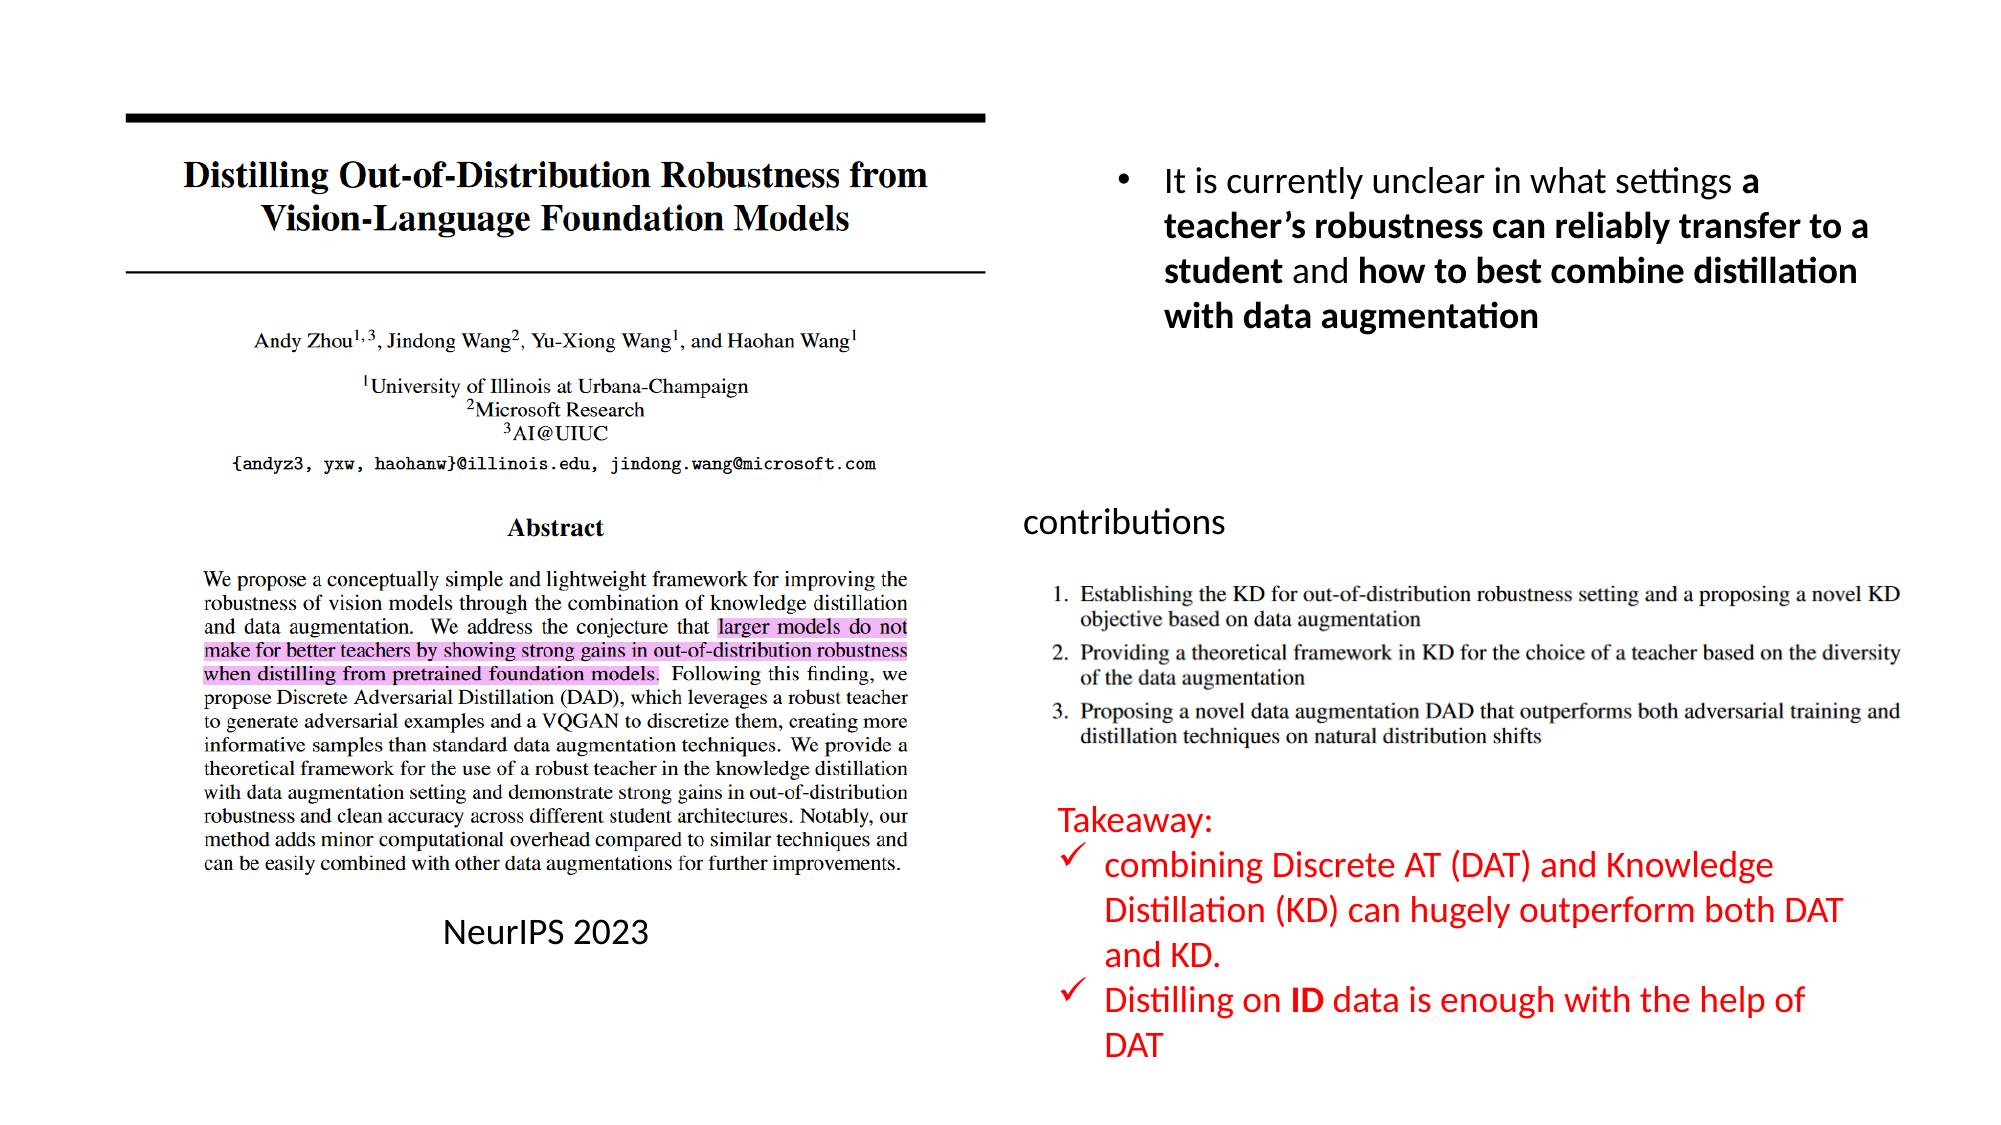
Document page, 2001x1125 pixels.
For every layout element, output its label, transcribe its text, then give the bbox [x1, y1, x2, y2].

text_box Takeaway: combining Discrete AT (DAT) and Knowledge Distillation (KD) can hugely outperform both DAT and KD. Distilling on ID data is enough with the help of DAT [1042, 787, 1873, 1073]
text_box contributions [1019, 490, 1460, 550]
text_box NeurIPS 2023 [428, 899, 678, 959]
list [116, 100, 1019, 880]
text_box It is currently unclear in what settings a teacher’s robustness can reliably transfer to a student and how to best combine distillation with data augmentation [1102, 148, 1903, 344]
picture [1042, 573, 1935, 757]
